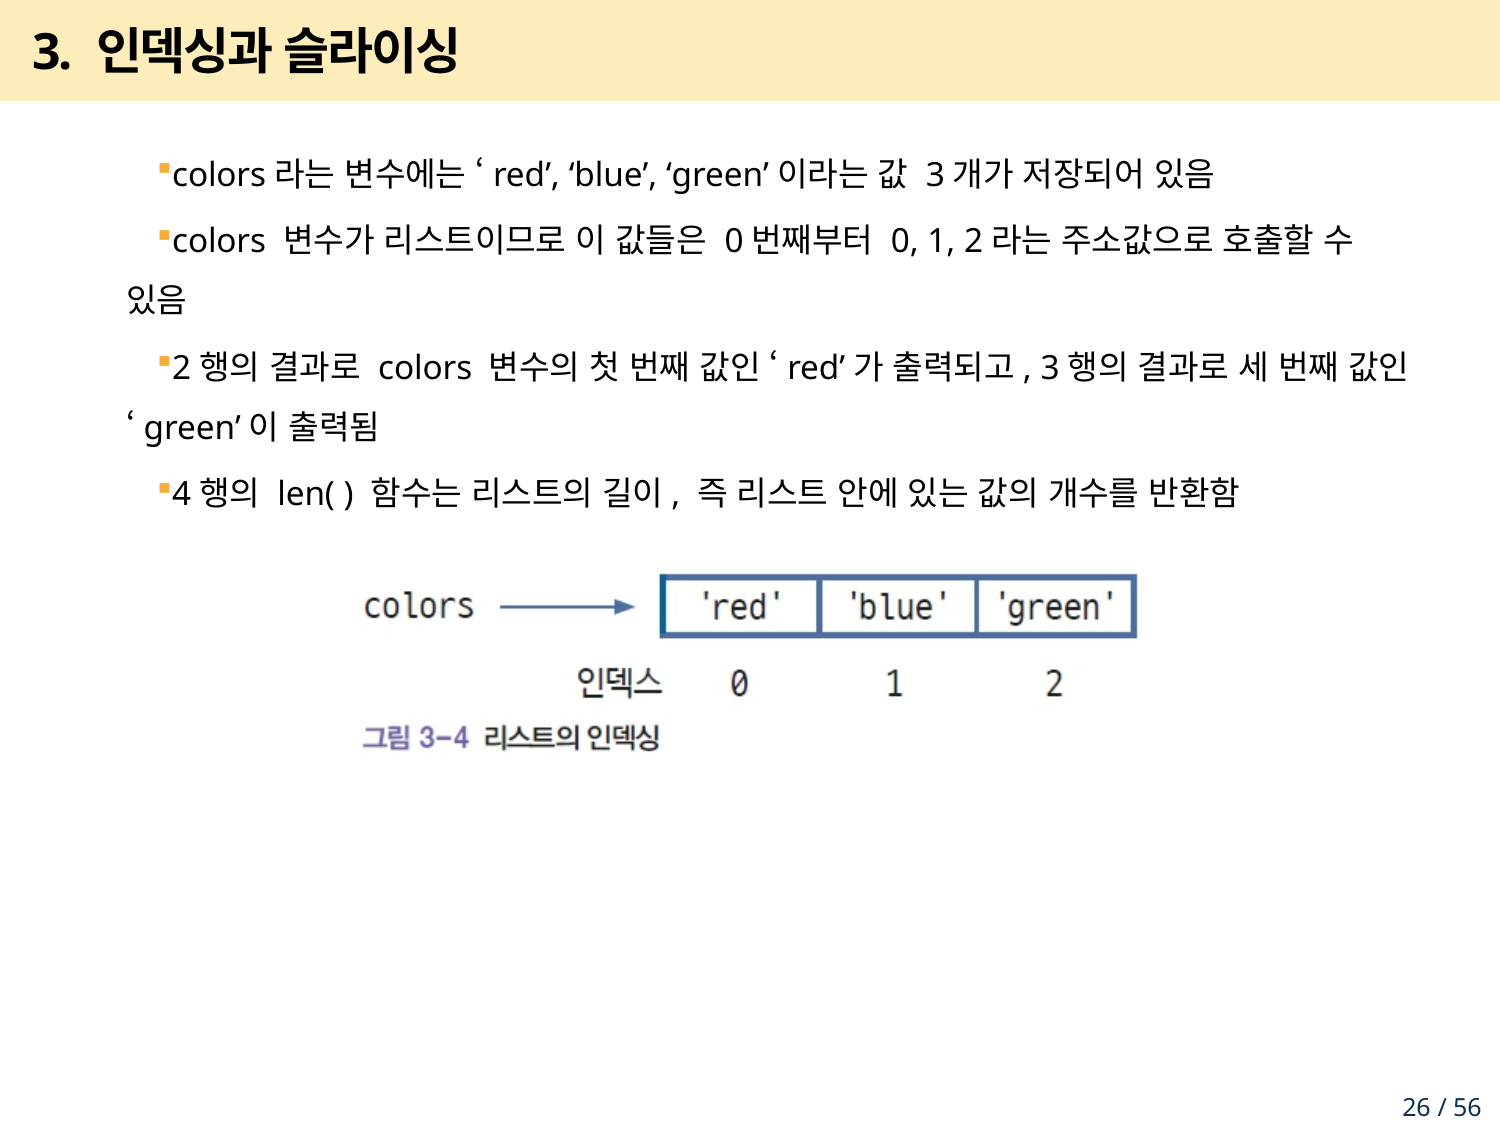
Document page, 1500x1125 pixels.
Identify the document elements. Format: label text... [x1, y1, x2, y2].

list colors라는 변수에는 ‘red’, ‘blue’, ‘green’이라는 값 3개가 저장되어 있음 colors 변수가 리스트이므로 이 값들은 0번째부터 0, 1, 2라는 주소값으로 호출할 수 있음 2행의 결과로 colors 변수의 첫 번째 값인 ‘red’가 출력되고, 3행의 결과로 세 번째 값인 ‘green’이 출력됨 4행의 len( ) 함수는 리스트의 길이, 즉 리스트 안에 있는 값의 개수를 반환함 [53, 125, 1425, 1005]
picture [358, 564, 1142, 756]
title 3. 인덱싱과 슬라이싱 [17, 10, 1295, 89]
